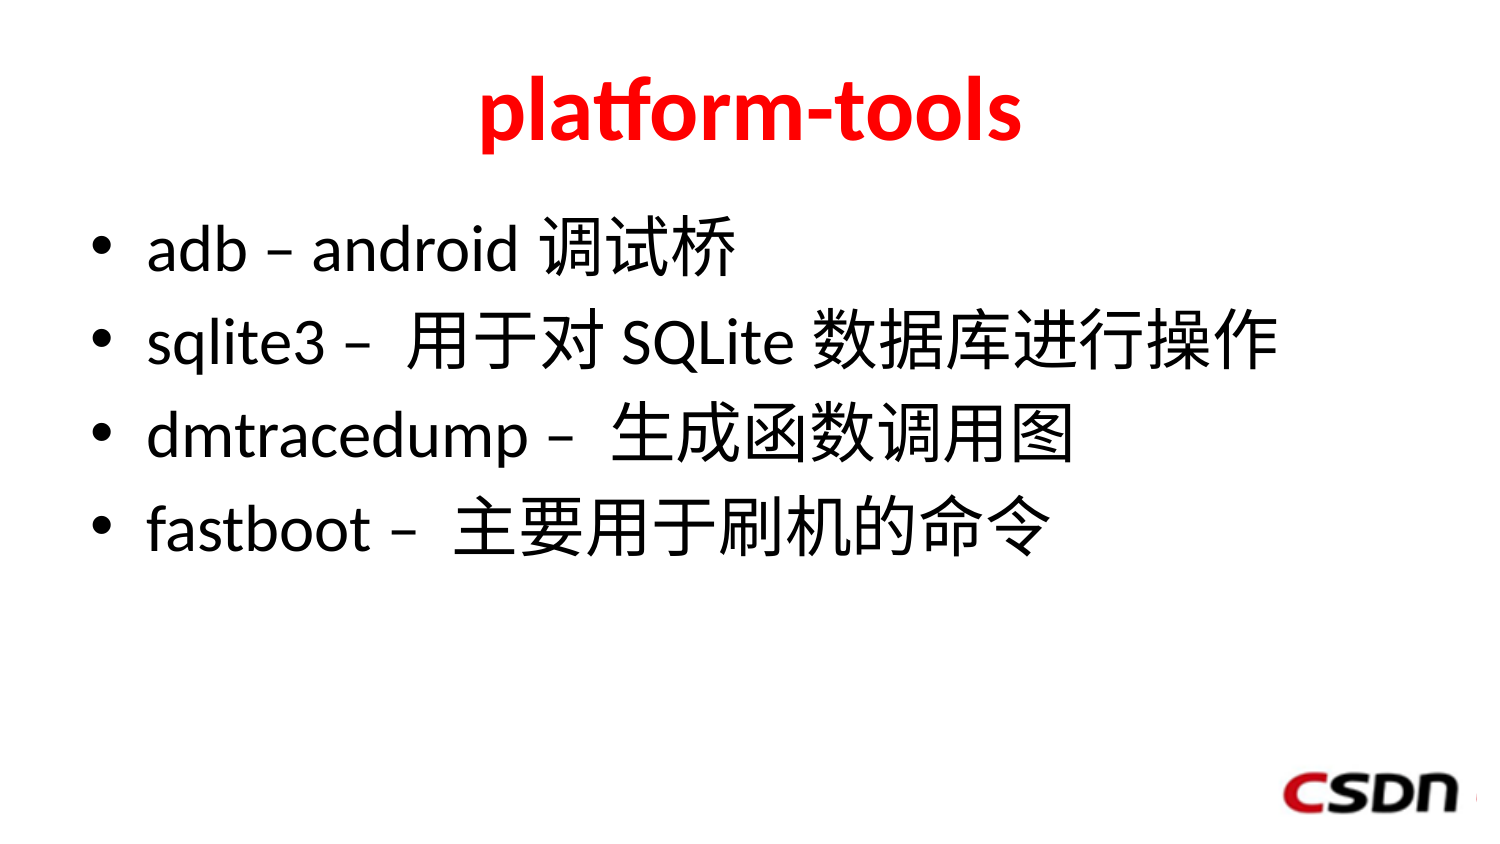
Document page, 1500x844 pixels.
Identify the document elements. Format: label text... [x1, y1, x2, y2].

list adb – android调试桥 sqlite3 – 用于对SQLite数据库进行操作 dmtracedump – 生成函数调用图 fastboot – 主要用于刷机的命令 [75, 196, 1425, 754]
title platform-tools [75, 33, 1425, 175]
picture [1257, 740, 1477, 824]
